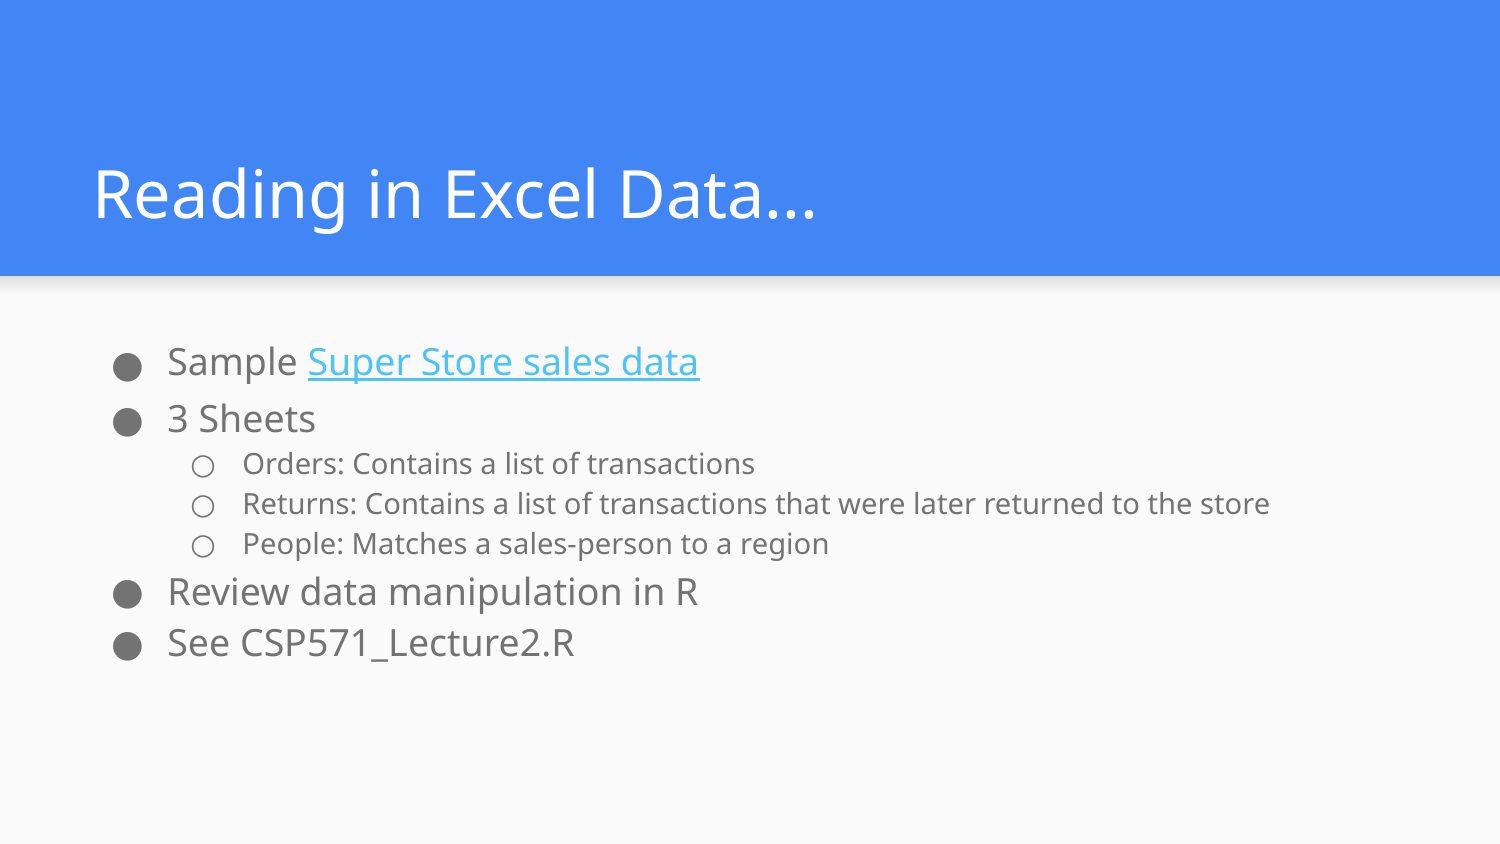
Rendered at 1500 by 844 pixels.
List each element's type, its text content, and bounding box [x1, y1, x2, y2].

list Sample Super Store sales data 3 Sheets Orders: Contains a list of transactions Returns: Contains a list of transactions that were later returned to the store People: Matches a sales-person to a region Review data manipulation in R See CSP571_Lecture2.R [77, 314, 1427, 760]
title Reading in Excel Data... [77, 121, 1427, 248]
